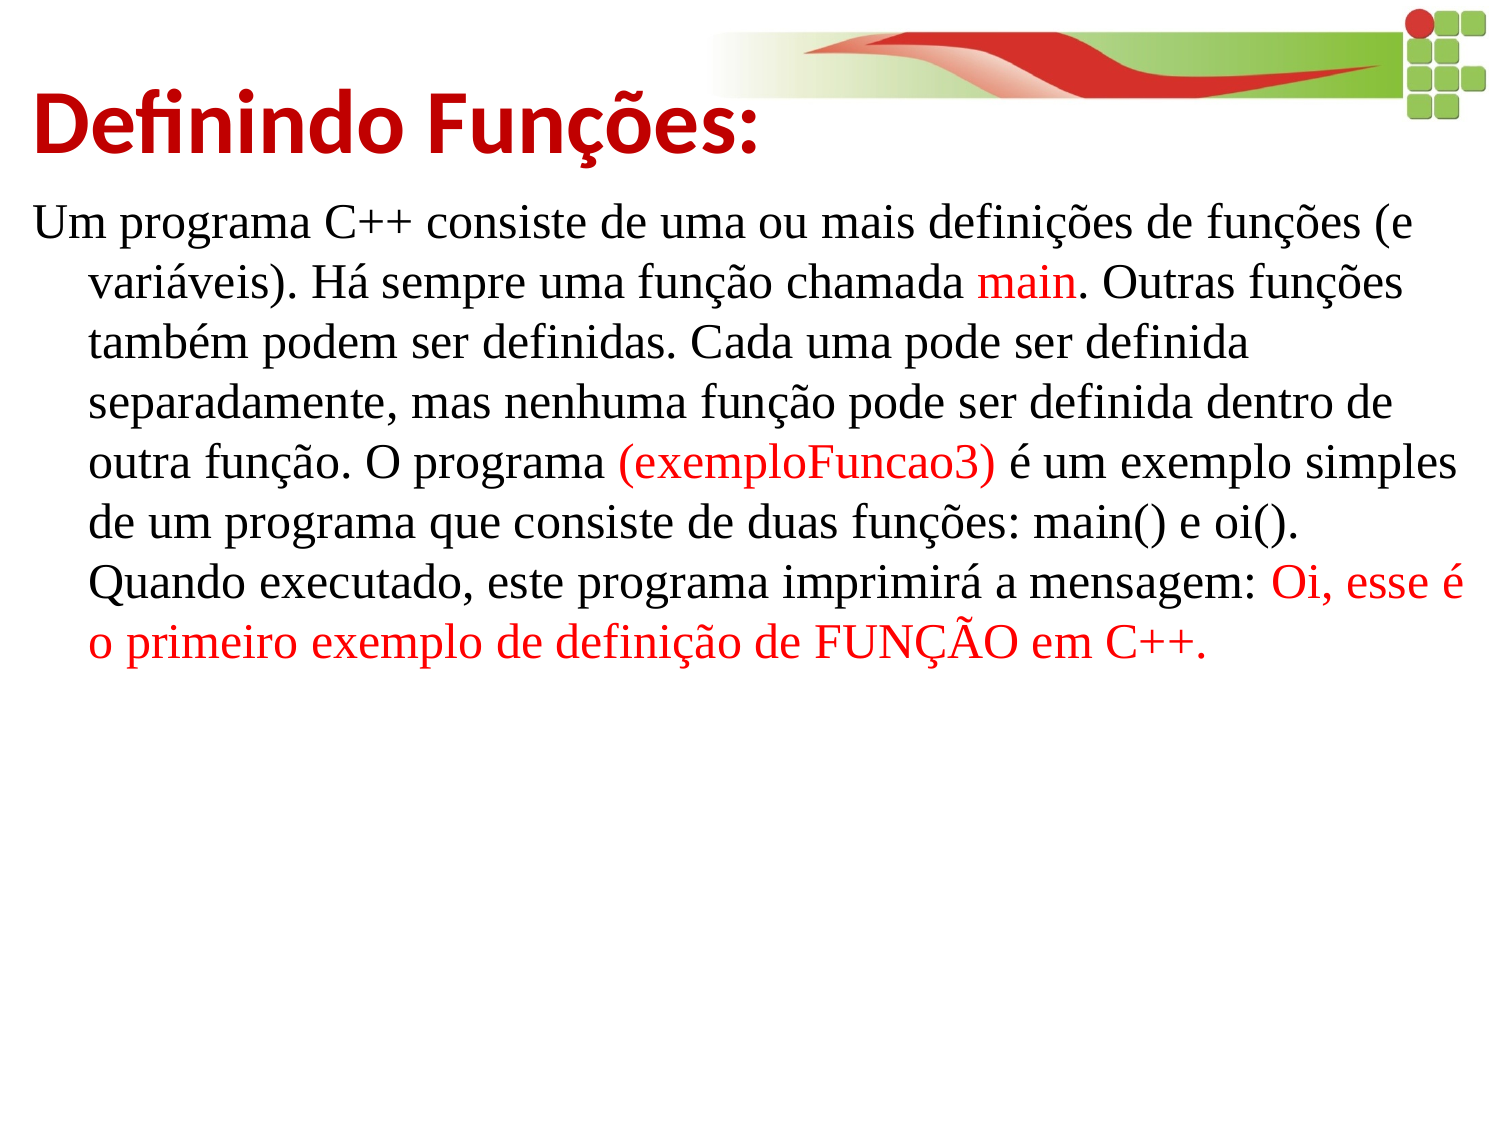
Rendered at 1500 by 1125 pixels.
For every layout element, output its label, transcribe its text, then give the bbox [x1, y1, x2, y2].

picture [703, 6, 1489, 122]
text_box Definindo Funções: Um programa C++ consiste de uma ou mais definições de funções (e variáveis). Há sempre uma função chamada main. Outras funções também podem ser definidas. Cada uma pode ser definida separadamente, mas nenhuma função pode ser definida dentro de outra função. O programa (exemploFuncao3) é um exemplo simples de um programa que consiste de duas funções: main() e oi(). Quando executado, este programa imprimirá a mensagem: Oi, esse é o primeiro exemplo de definição de FUNÇÃO em C++. [17, 54, 1483, 1106]
